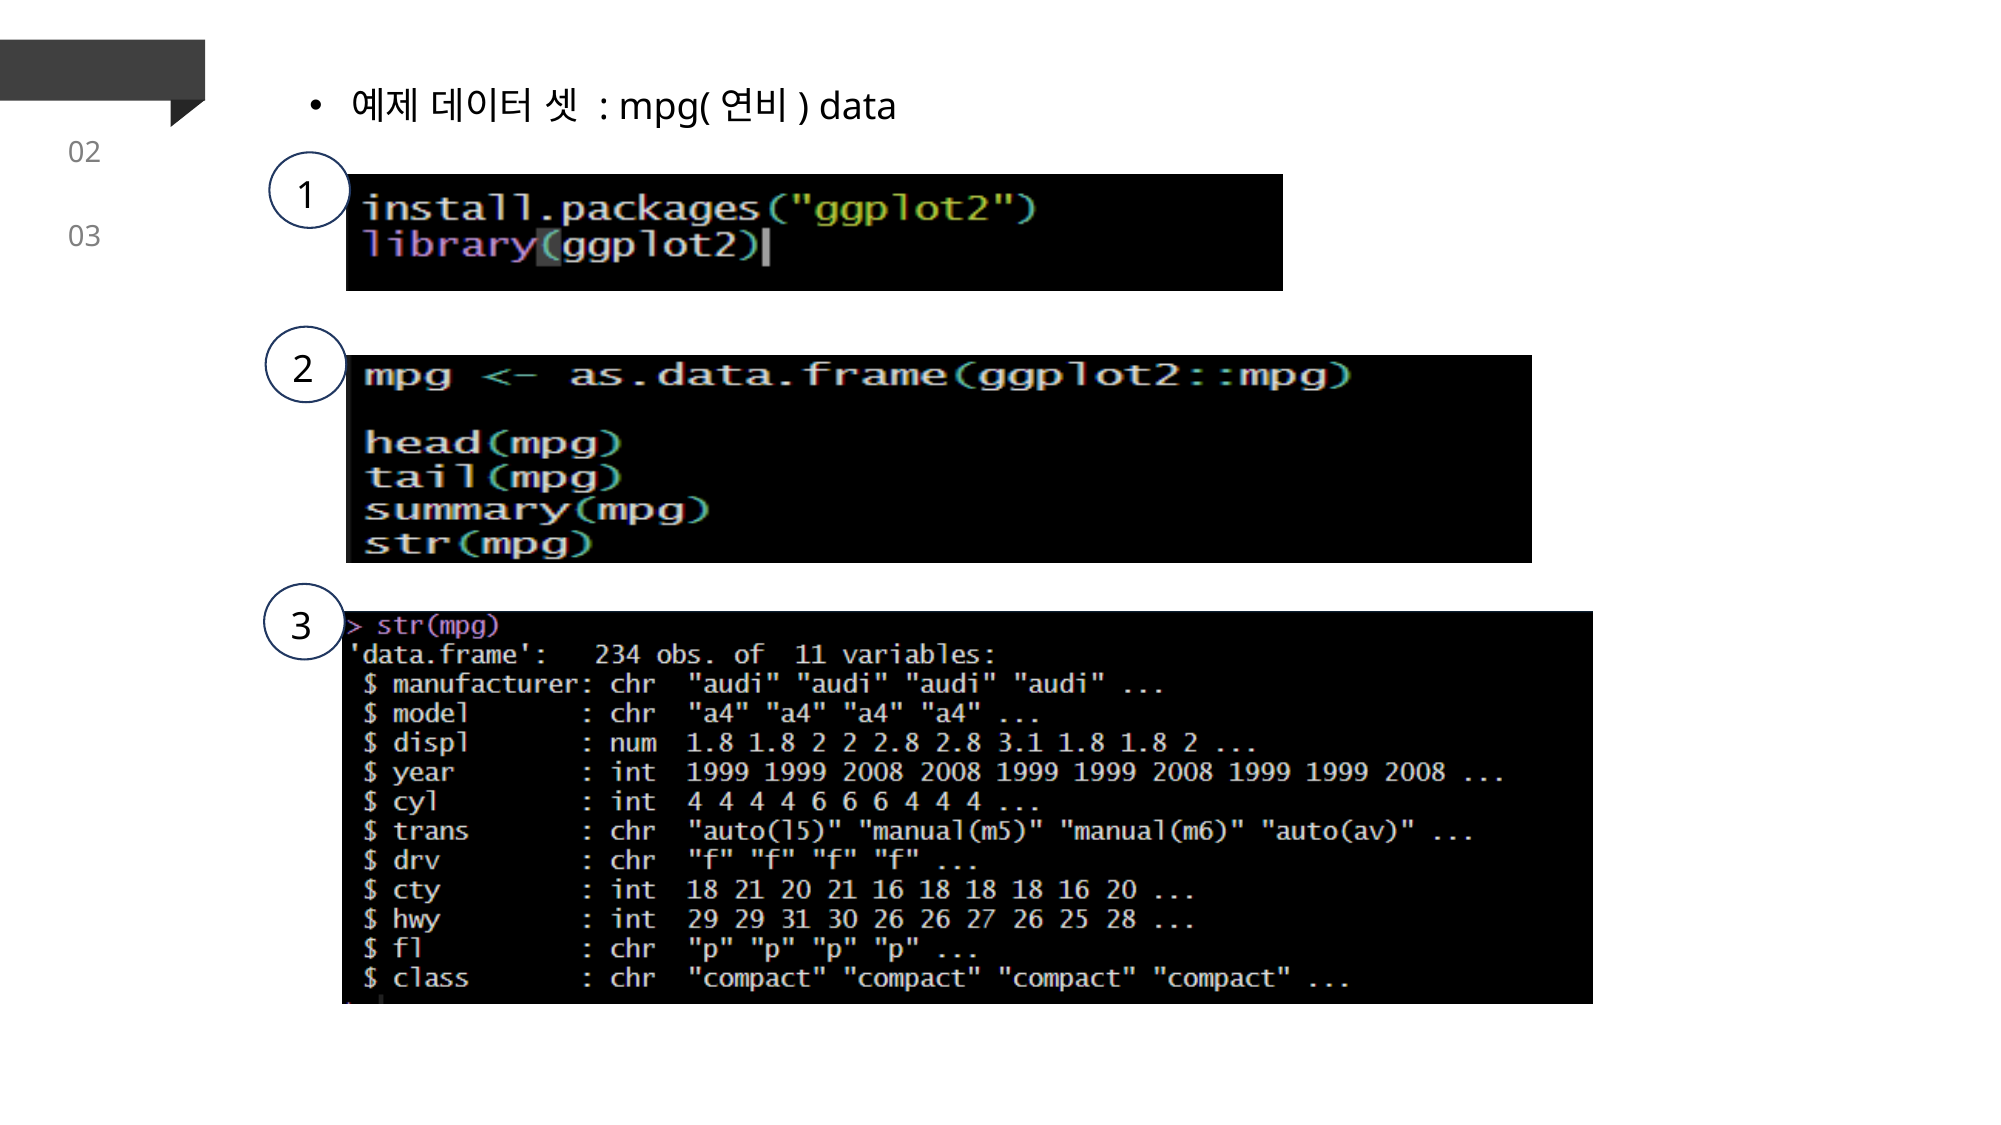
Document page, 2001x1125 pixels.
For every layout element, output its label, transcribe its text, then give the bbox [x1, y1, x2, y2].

picture [346, 174, 1283, 292]
text_box 예제 데이터 셋 : mpg(연비) data [294, 75, 1056, 135]
text_box 2 [264, 325, 347, 404]
text_box 3 [263, 582, 345, 661]
picture [342, 611, 1593, 1004]
text_box 03 [53, 210, 117, 260]
picture [346, 355, 1532, 563]
text_box 02 [53, 127, 117, 176]
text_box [0, 39, 206, 127]
text_box 1 [268, 151, 348, 229]
